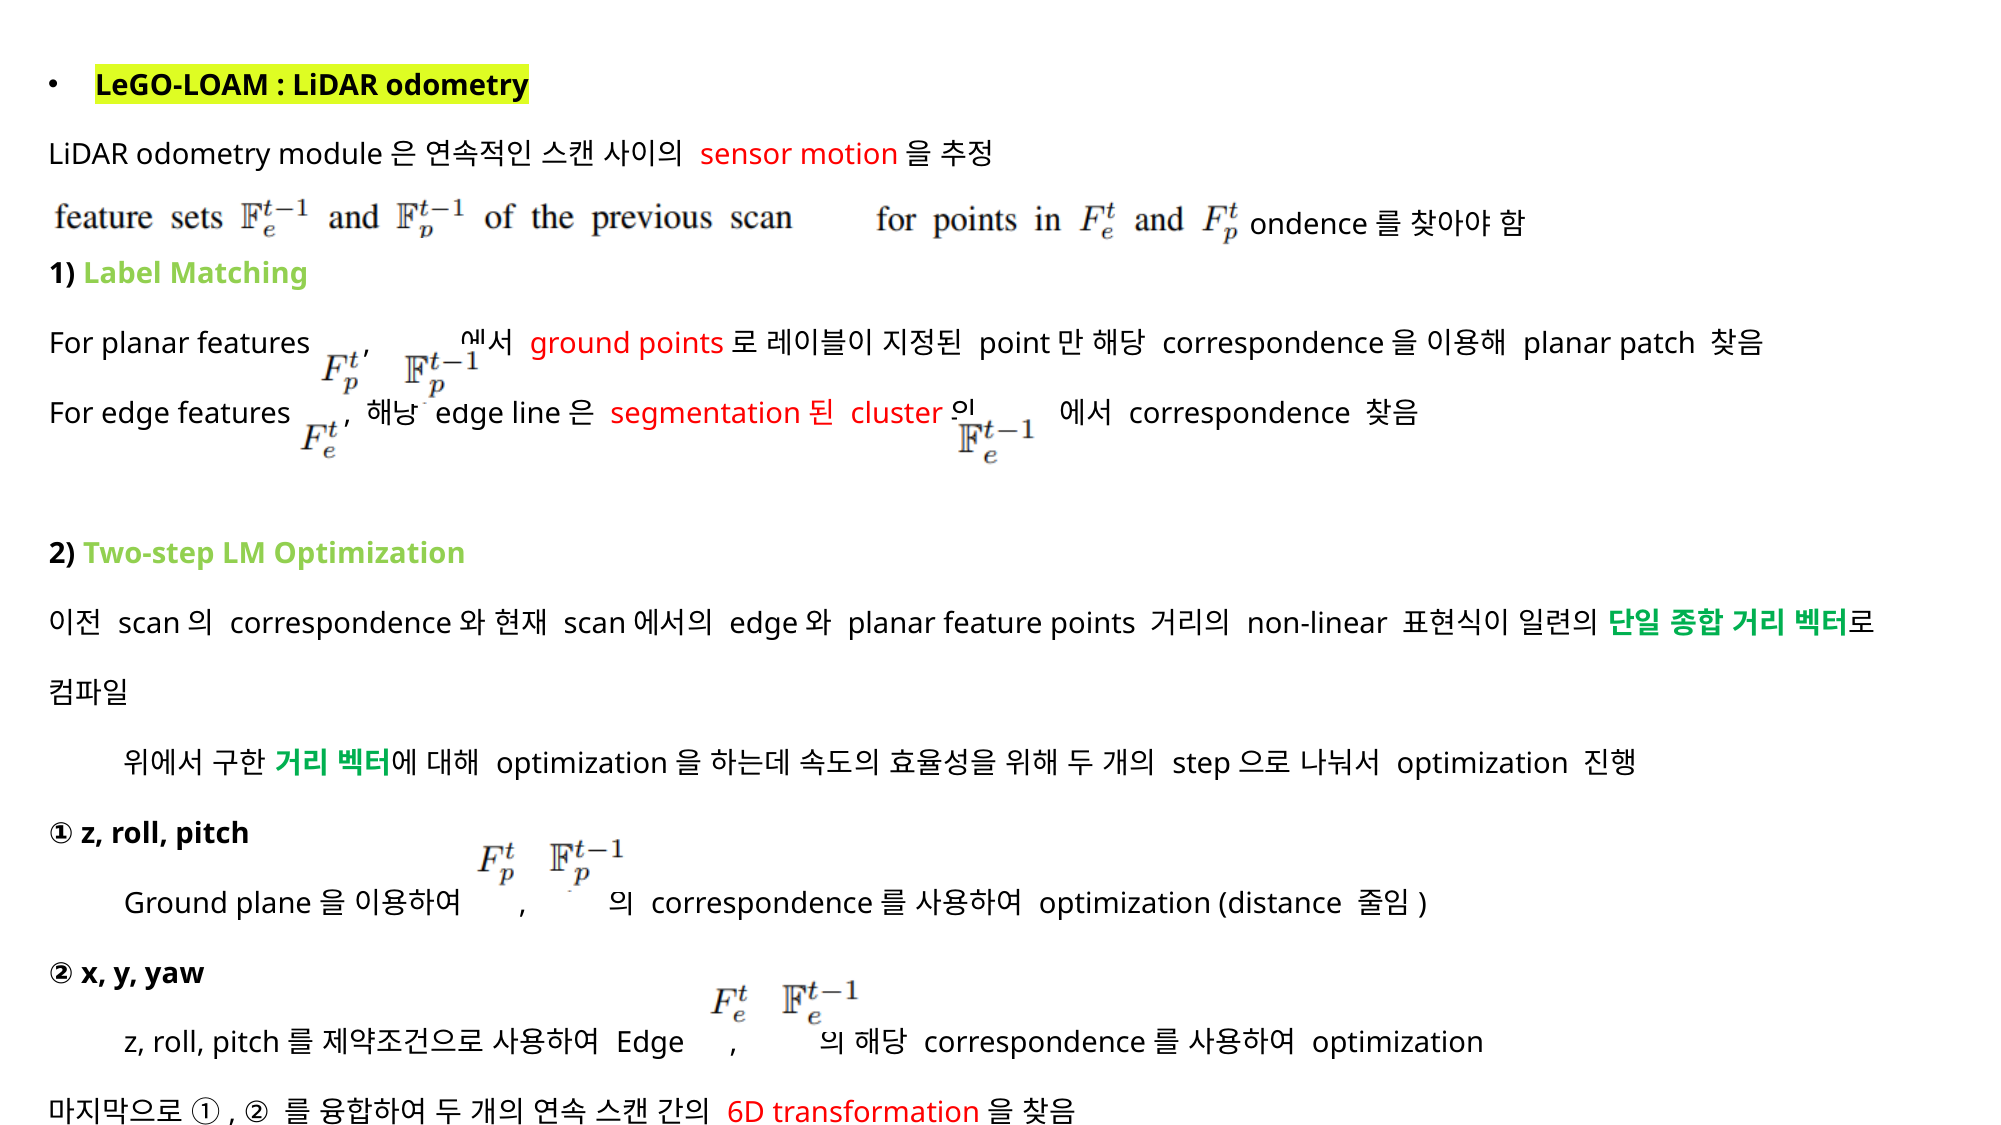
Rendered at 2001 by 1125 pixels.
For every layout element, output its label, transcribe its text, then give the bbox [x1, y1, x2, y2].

picture [781, 976, 865, 1033]
picture [871, 199, 1251, 247]
picture [295, 415, 341, 462]
text_box 1) Label Matching For planar features , 에서 ground points로 레이블이 지정된 point만 해당 correspondence을 이용해 planar patch 찾음 For edge features , 해당 edge line은 segmentation된 cluster의 에서 correspondence 찾음 2) Two-step LM Optimization 이전 scan의 correspondence와 현재 scan에서의 edge와 planar feature points 거리의 non-linear 표현식이 일련의 단일 종합 거리 벡터로 컴파일 위에서 구한 거리 벡터에 대해 optimization을 하는데 속도의 효율성을 위해 두 개의 step으로 나눠서 optimization 진행 ① z, roll, pitch Ground plane을 이용하여 , 의 correspondence를 사용하여 optimization (distance 줄임) ② x, y, yaw z, roll, pitch를 제약조건으로 사용하여 Edge , 의 해당 correspondence를 사용하여 optimization 마지막으로 ①, ② 를 융합하여 두 개의 연속 스캔 간의 6D transformation을 찾음 [33, 290, 1967, 1059]
picture [542, 832, 632, 893]
picture [957, 415, 1041, 471]
picture [397, 344, 487, 404]
picture [52, 195, 795, 238]
text_box LeGO-LOAM : LiDAR odometry LiDAR odometry module은 연속적인 스캔 사이의 sensor motion을 추정 에서 에 대한 correspondence를 찾아야 함 [32, 0, 1966, 273]
picture [474, 839, 518, 887]
picture [705, 979, 751, 1026]
picture [317, 348, 362, 395]
